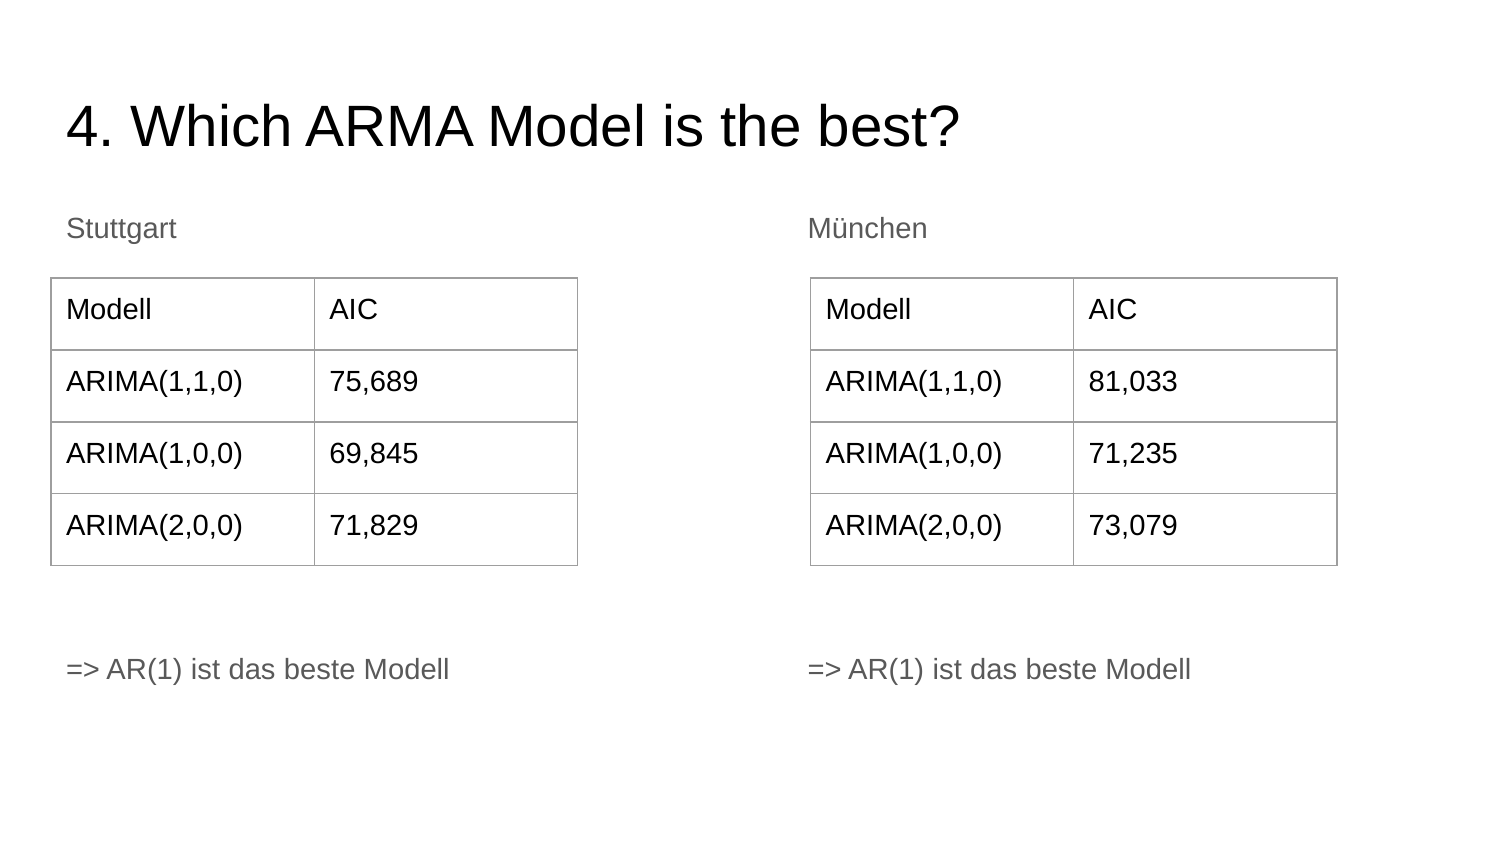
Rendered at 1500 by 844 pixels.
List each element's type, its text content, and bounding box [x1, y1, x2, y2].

table_cell ARIMA(1,1,0) [52, 351, 314, 421]
table_cell ARIMA(1,0,0) [52, 423, 314, 493]
table_header Modell [52, 279, 314, 349]
table_header Modell [811, 279, 1073, 349]
table_cell 71,829 [315, 494, 577, 565]
table_cell 73,079 [1074, 494, 1336, 565]
table_cell ARIMA(2,0,0) [52, 494, 314, 565]
table_cell 75,689 [315, 351, 577, 421]
table_cell ARIMA(1,1,0) [811, 351, 1073, 421]
table_cell ARIMA(2,0,0) [811, 494, 1073, 565]
table_header AIC [1074, 279, 1336, 349]
table_header AIC [315, 279, 577, 349]
table_cell 81,033 [1074, 351, 1336, 421]
list Stuttgart => AR(1) ist das beste Modell [51, 189, 708, 750]
table_cell ARIMA(1,0,0) [811, 423, 1073, 493]
title 4. Which ARMA Model is the best? [51, 72, 1449, 167]
list München => AR(1) ist das beste Modell [792, 189, 1449, 750]
table_cell 69,845 [315, 423, 577, 493]
table_cell 71,235 [1074, 423, 1336, 493]
